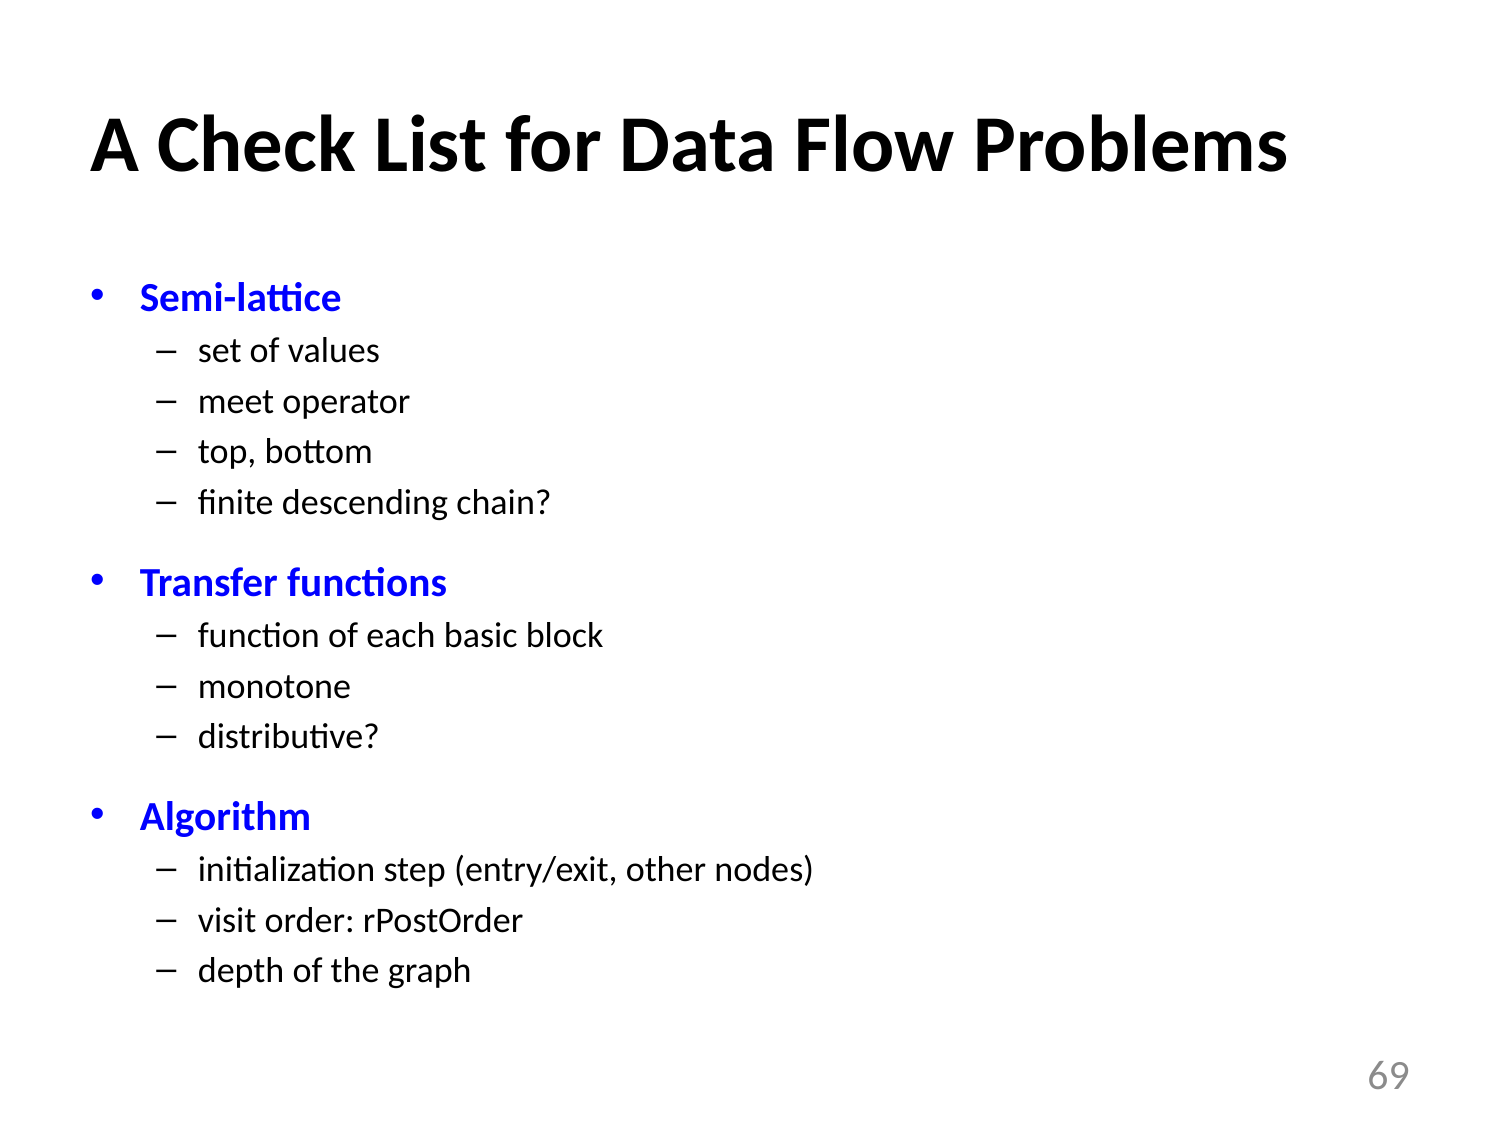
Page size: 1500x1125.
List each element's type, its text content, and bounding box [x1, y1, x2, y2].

title A Check List for Data Flow Problems [75, 45, 1425, 233]
list Semi-lattice set of values meet operator top, bottom finite descending chain? Transfer functions function of each basic block monotone distributive? Algorithm initialization step (entry/exit, other nodes) visit order: rPostOrder depth of the graph [75, 262, 1425, 1005]
slide_number 69 [1074, 1042, 1425, 1103]
